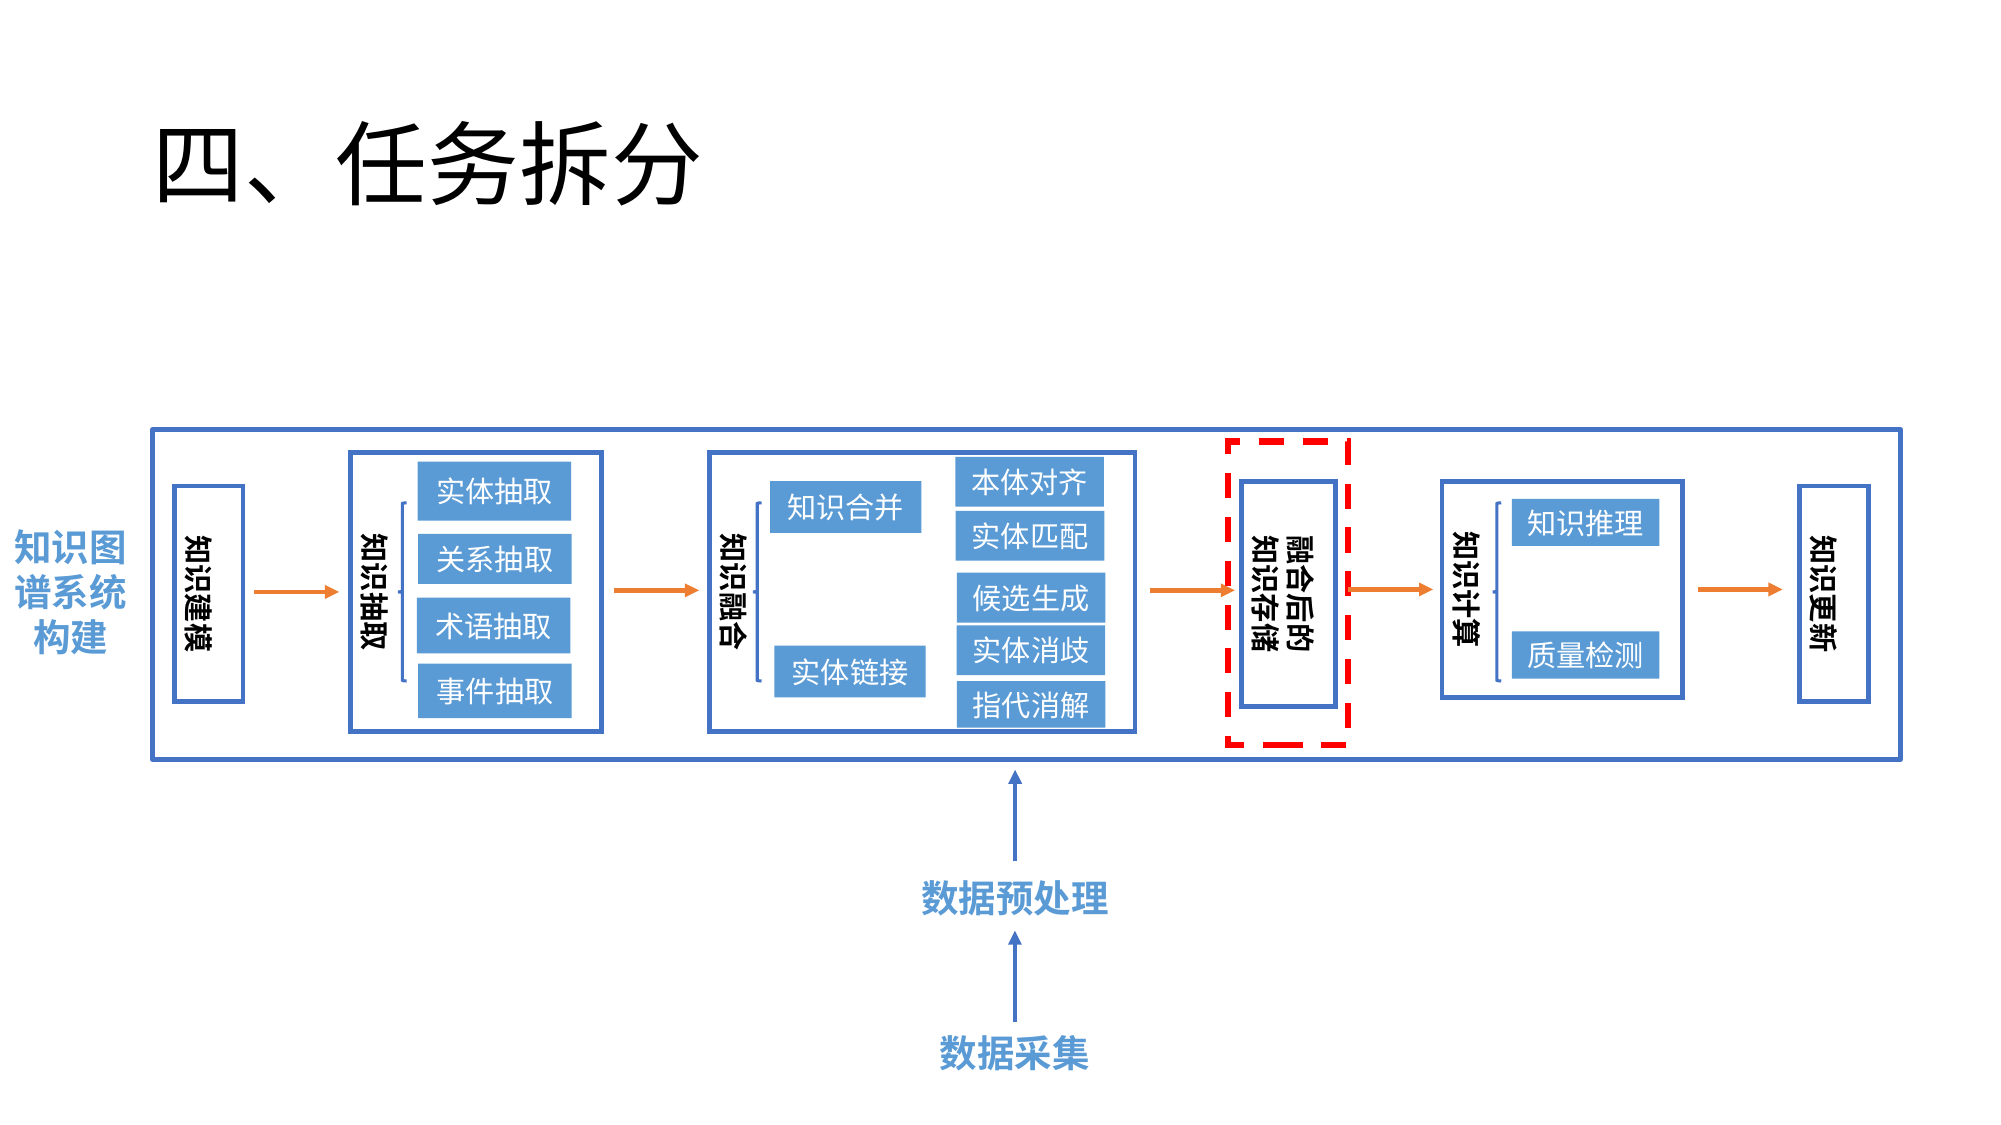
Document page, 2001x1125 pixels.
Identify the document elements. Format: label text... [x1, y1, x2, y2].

text_box 知识更新 [1799, 485, 1869, 703]
title 四、任务拆分 [137, 59, 1863, 278]
text_box [152, 429, 1901, 760]
text_box 数据预处理 [906, 868, 1124, 928]
text_box 数据采集 [925, 1022, 1105, 1083]
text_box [1442, 481, 1683, 698]
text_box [709, 452, 1136, 732]
text_box 融合后的 知识存储 [1241, 480, 1336, 707]
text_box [350, 452, 602, 732]
text_box 知识图谱系统构建 [0, 516, 149, 667]
